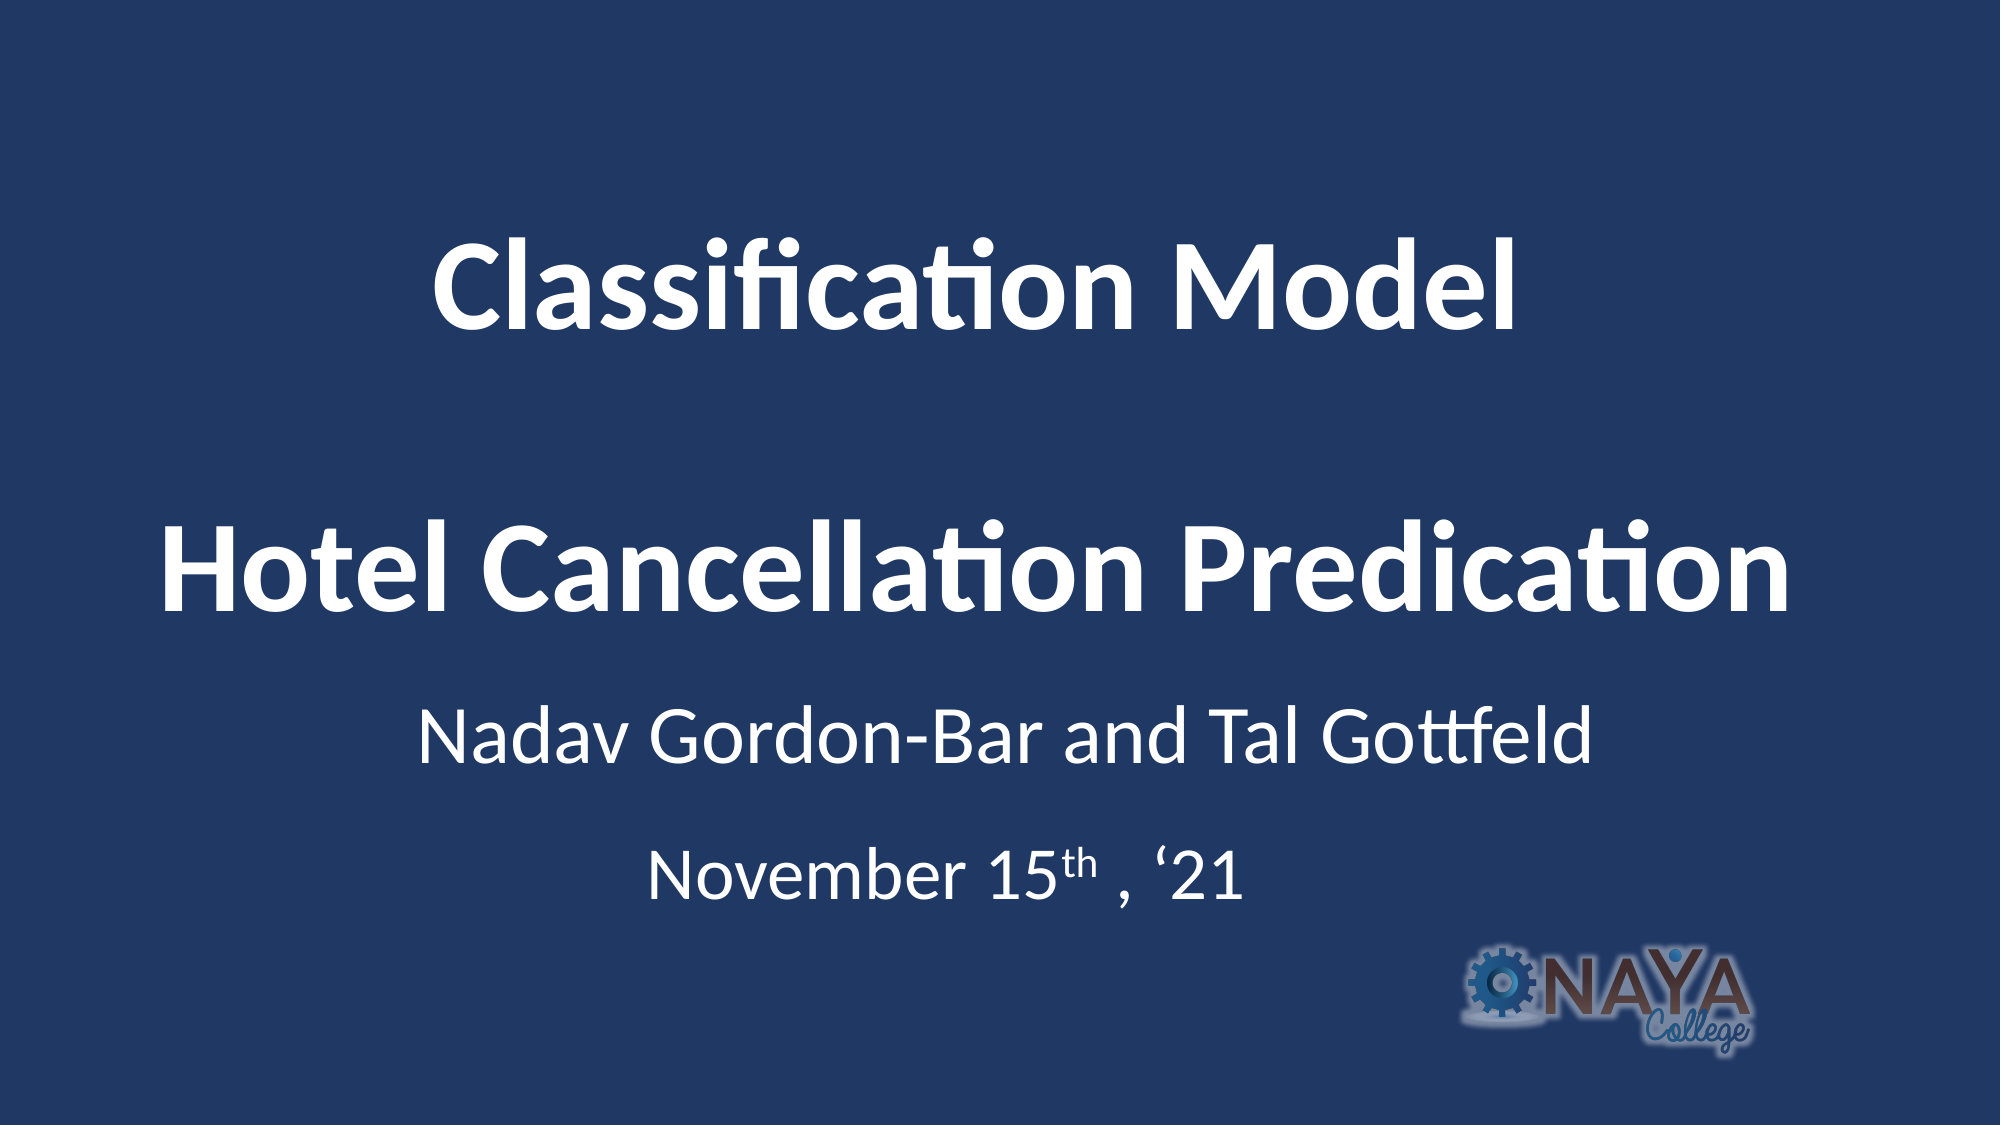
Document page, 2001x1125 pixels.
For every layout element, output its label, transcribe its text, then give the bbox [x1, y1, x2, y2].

picture [1458, 944, 1757, 1058]
text_box November 15th , ‘21 [149, 827, 1744, 1125]
subtitle Nadav Gordon-Bar and Tal Gottfeld [256, 684, 1757, 796]
title Classification Model Hotel Cancellation Predication [126, 171, 1827, 648]
